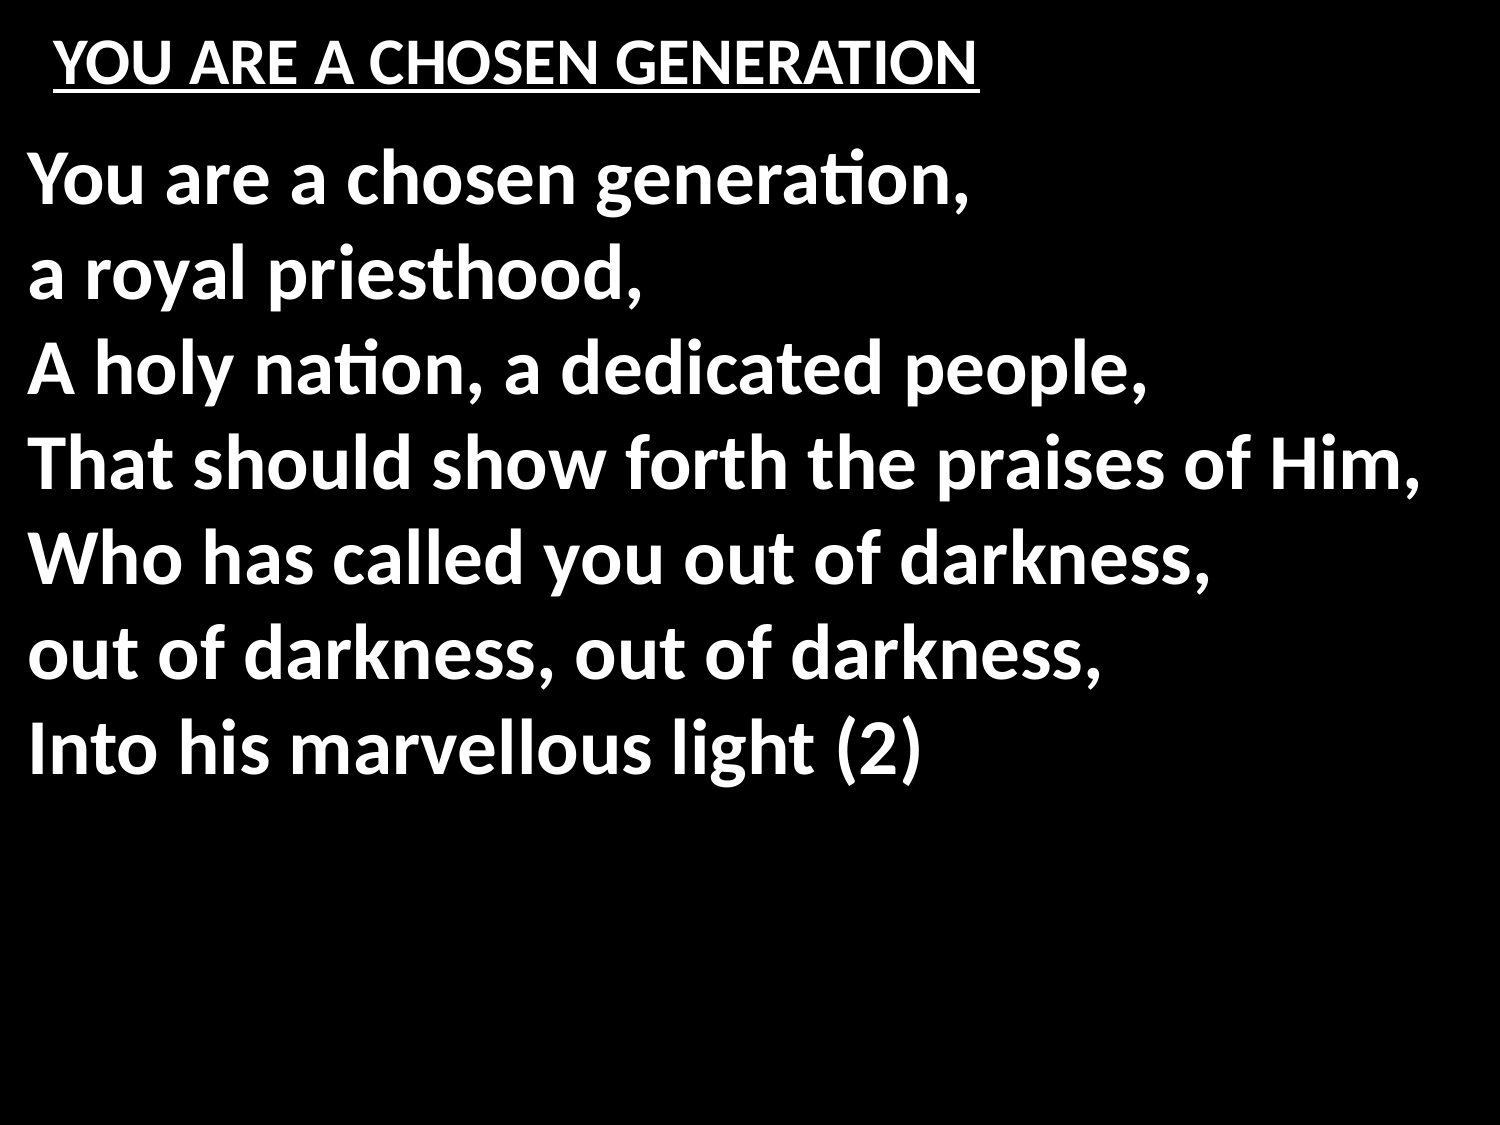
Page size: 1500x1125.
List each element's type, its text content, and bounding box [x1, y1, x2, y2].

list You are a chosen generation, a royal priesthood, A holy nation, a dedicated people, That should show forth the praises of Him, Who has called you out of darkness, out of darkness, out of darkness, Into his marvellous light (2) [8, 125, 1489, 1116]
title YOU ARE A CHOSEN GENERATION [10, 0, 1490, 117]
